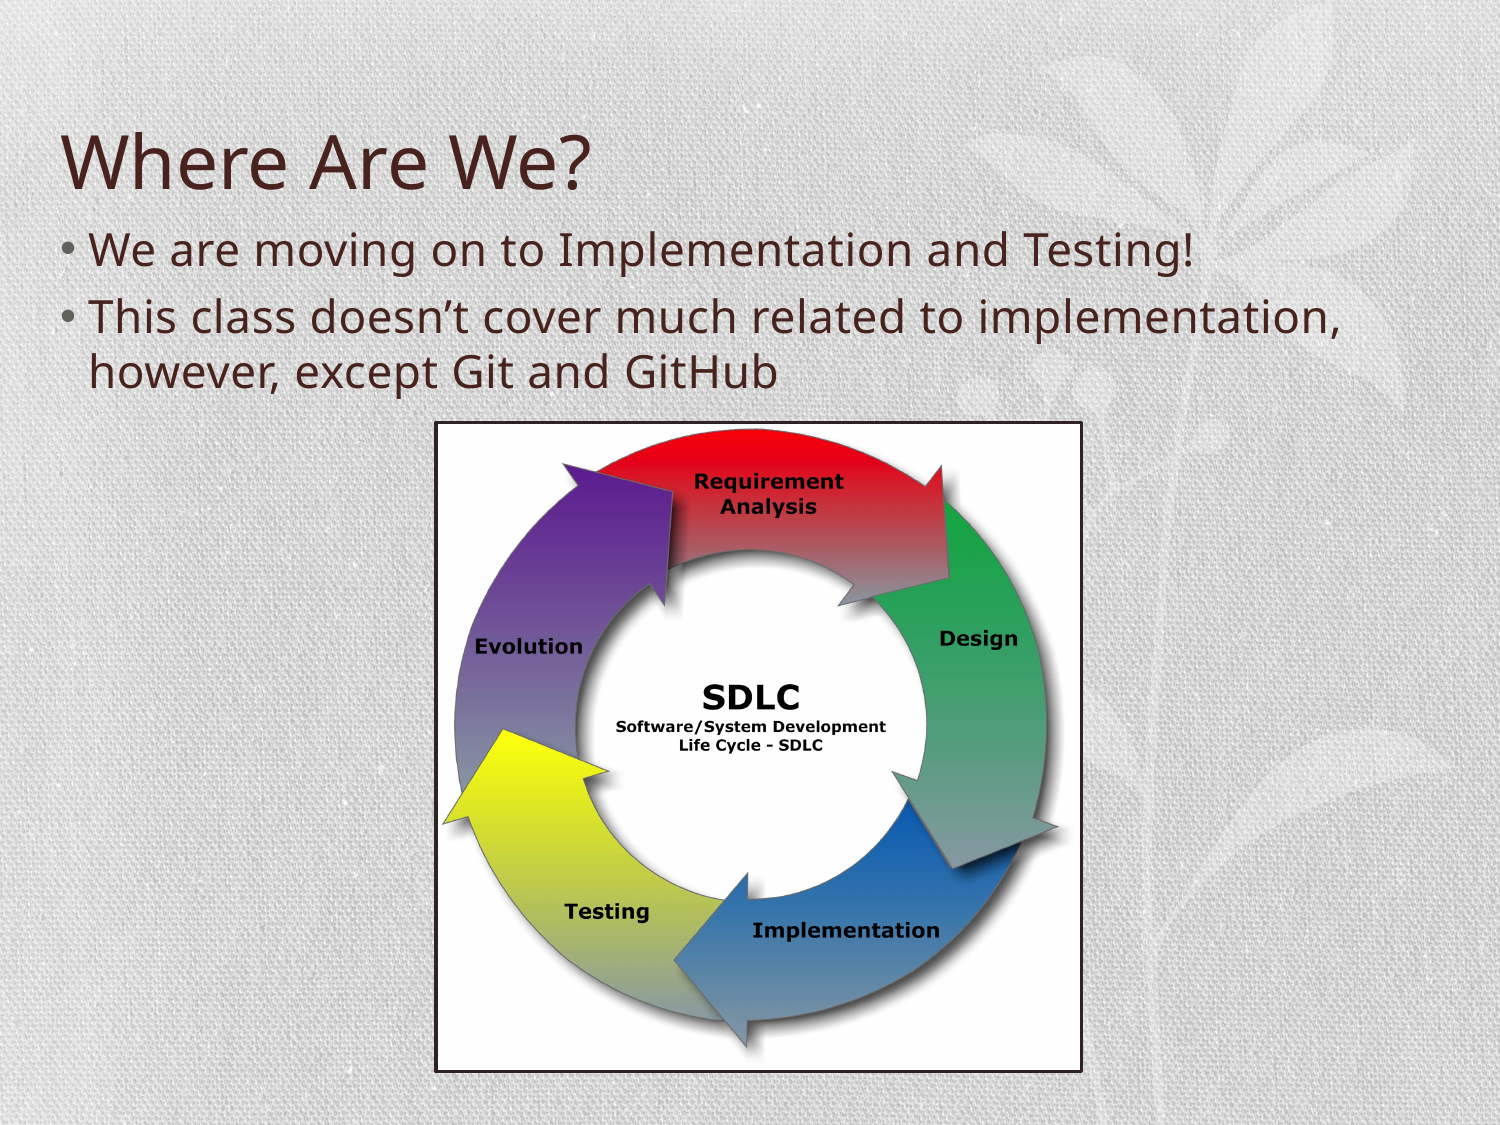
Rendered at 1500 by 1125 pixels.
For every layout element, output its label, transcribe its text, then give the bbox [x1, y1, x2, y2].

list We are moving on to Implementation and Testing! This class doesn’t cover much related to implementation, however, except Git and GitHub [45, 213, 1455, 1023]
picture [437, 423, 1081, 1071]
title Where Are We? [45, 37, 1455, 213]
